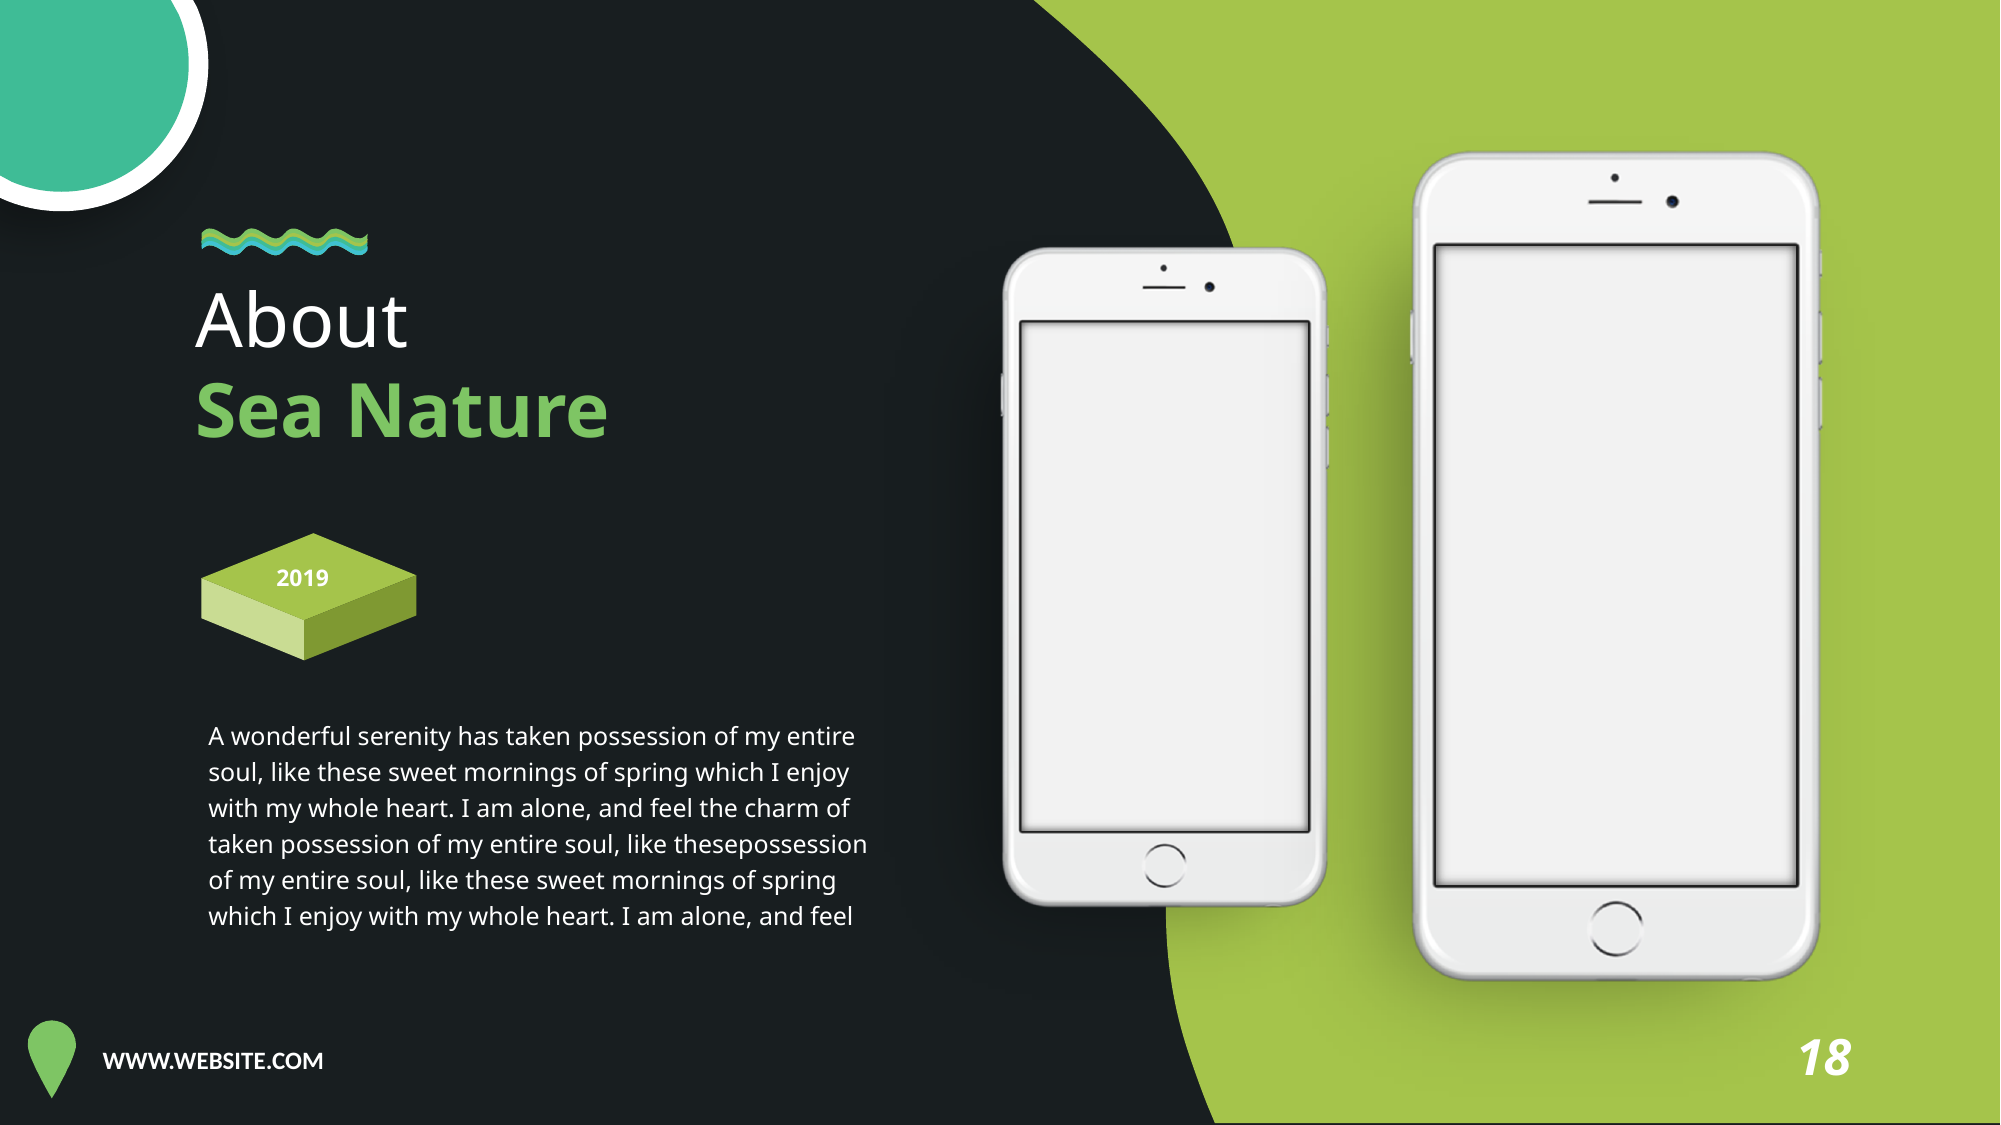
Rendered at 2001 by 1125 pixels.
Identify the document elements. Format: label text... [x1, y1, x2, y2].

text_box [1033, 0, 2000, 57]
text_box About Sea Nature [180, 264, 674, 460]
picture [674, 57, 2000, 1125]
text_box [0, 0, 209, 212]
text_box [201, 533, 417, 661]
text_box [201, 228, 368, 256]
text_box WWW.WEBSITE.COM [87, 1036, 468, 1082]
text_box A wonderful serenity has taken possession of my entire soul, like these sweet mornings of spring which I enjoy with my whole heart. I am alone, and feel the charm of taken possession of my entire soul, like thesepossession of my entire soul, like these sweet mornings of spring which I enjoy with my whole heart. I am alone, and feel [193, 707, 674, 938]
text_box [27, 1020, 77, 1099]
